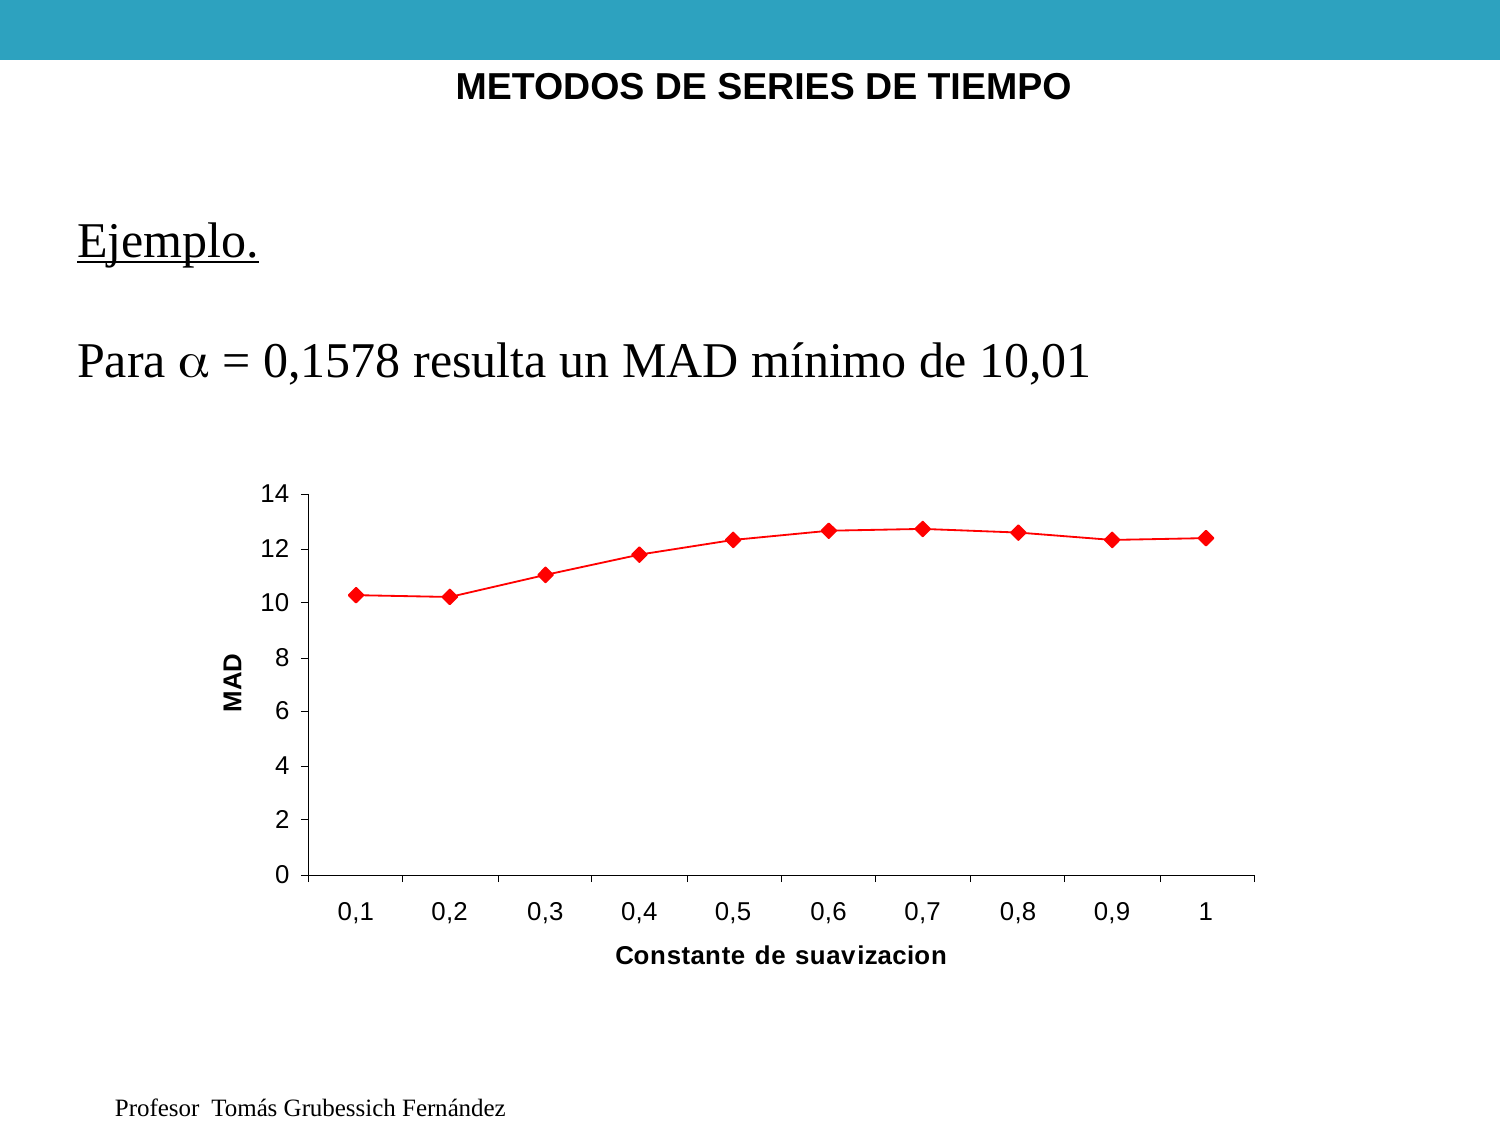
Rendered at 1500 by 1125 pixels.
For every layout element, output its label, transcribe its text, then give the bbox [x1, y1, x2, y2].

picture [182, 443, 1282, 1008]
text_box Ejemplo. Para  = 0,1578 resulta un MAD mínimo de 10,01 [62, 199, 1425, 396]
text_box METODOS DE SERIES DE TIEMPO [440, 54, 1088, 115]
